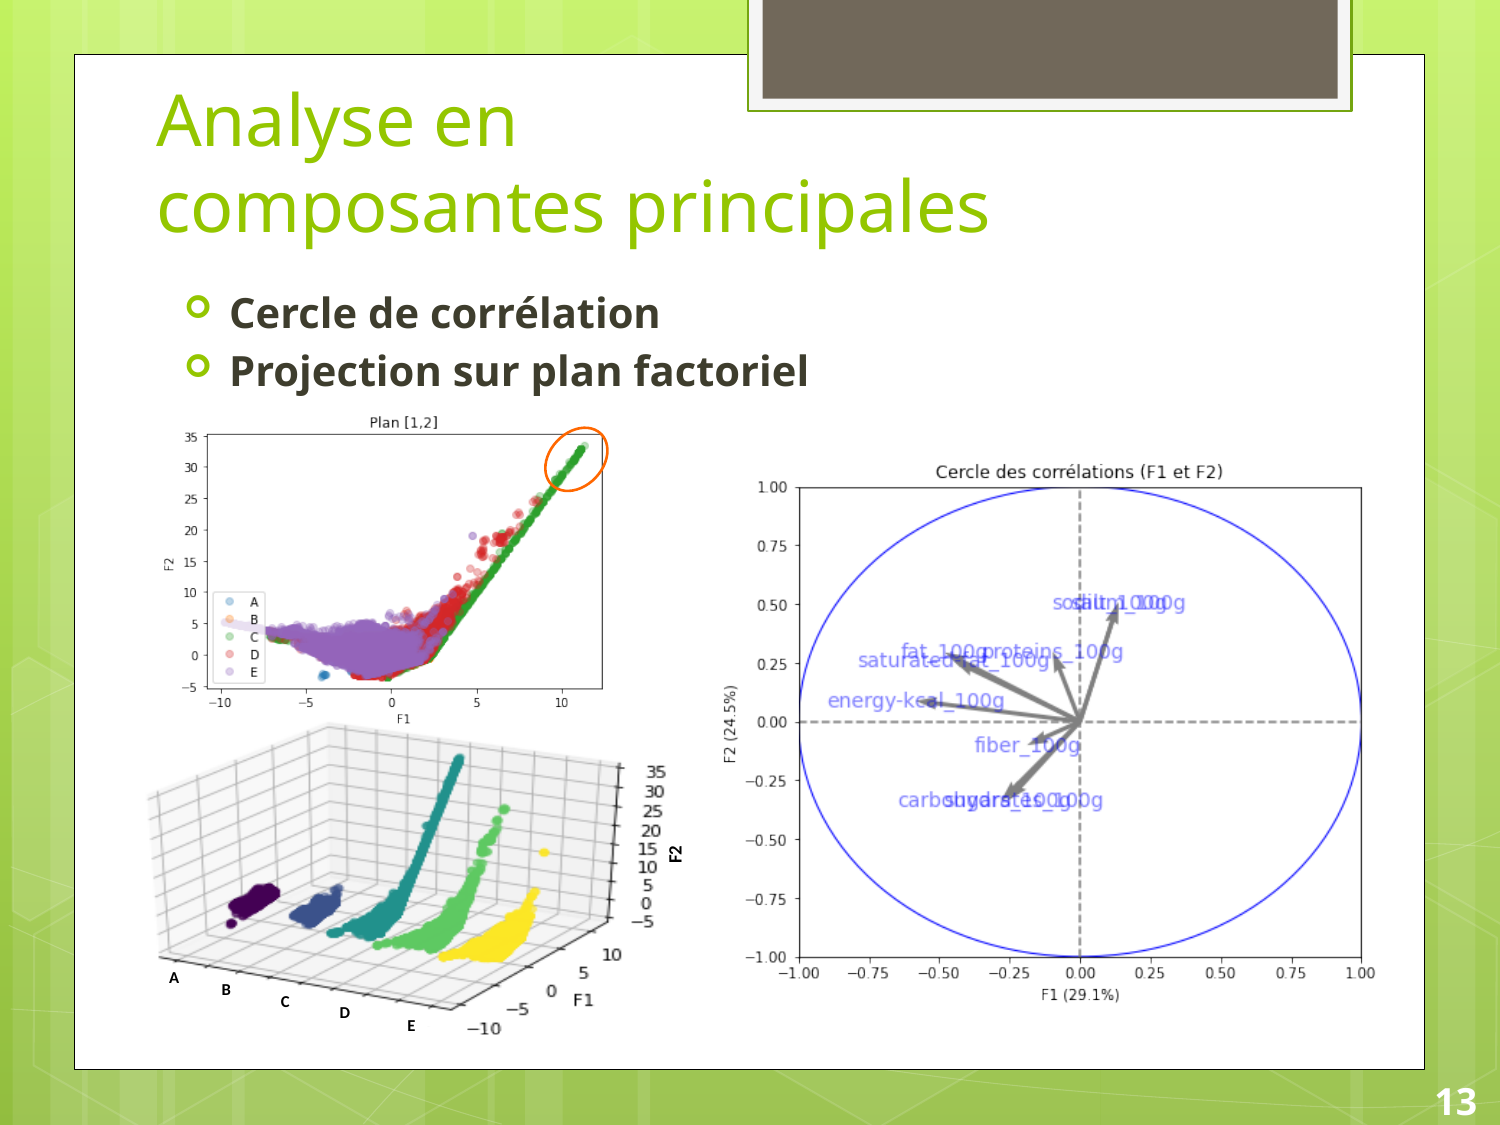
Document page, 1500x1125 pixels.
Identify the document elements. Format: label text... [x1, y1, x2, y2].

picture [156, 408, 609, 733]
title Analyse en composantes principales [141, 66, 1294, 254]
list Cercle de corrélation Projection sur plan factoriel [157, 278, 1270, 1024]
picture [714, 453, 1388, 1012]
text_box 13 [1411, 1070, 1500, 1125]
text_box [68, 692, 694, 1050]
